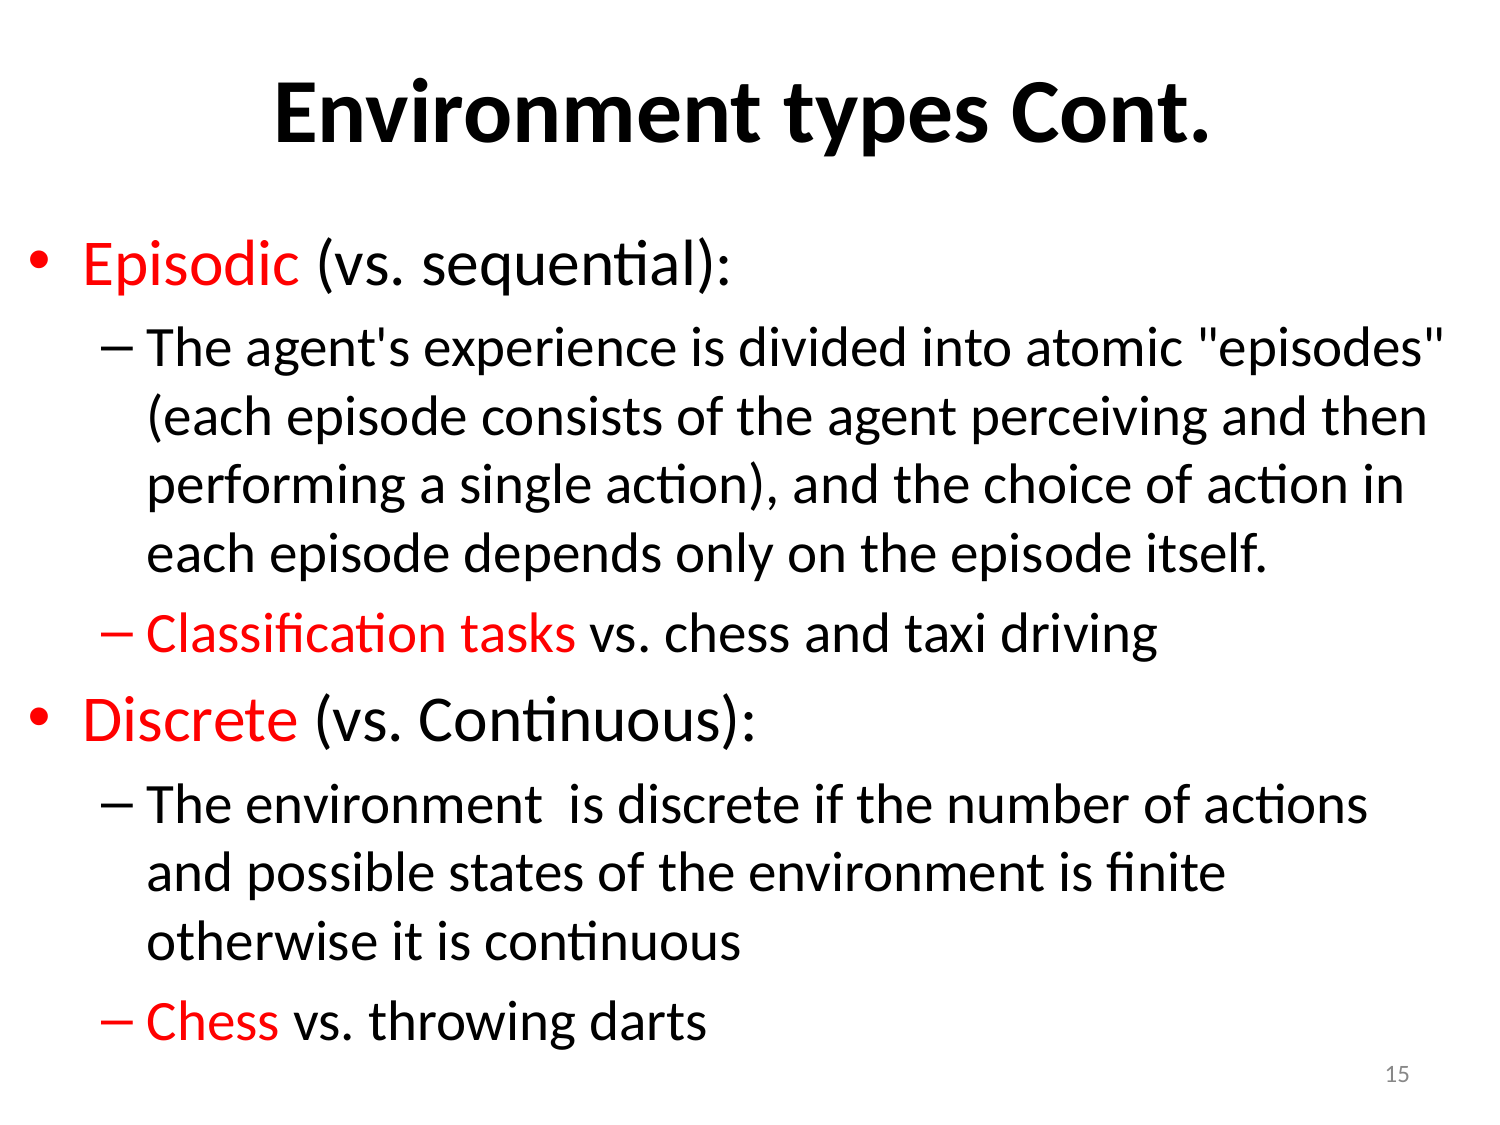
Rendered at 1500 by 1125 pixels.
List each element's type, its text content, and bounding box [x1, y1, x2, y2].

slide_number ‹#› [1074, 1042, 1425, 1103]
list Episodic (vs. sequential): The agent's experience is divided into atomic "episodes" (each episode consists of the agent perceiving and then performing a single action), and the choice of action in each episode depends only on the episode itself. Classification tasks vs. chess and taxi driving Discrete (vs. Continuous): The environment is discrete if the number of actions and possible states of the environment is finite otherwise it is continuous Chess vs. throwing darts [12, 212, 1475, 1088]
title Environment types Cont. [12, 12, 1475, 200]
